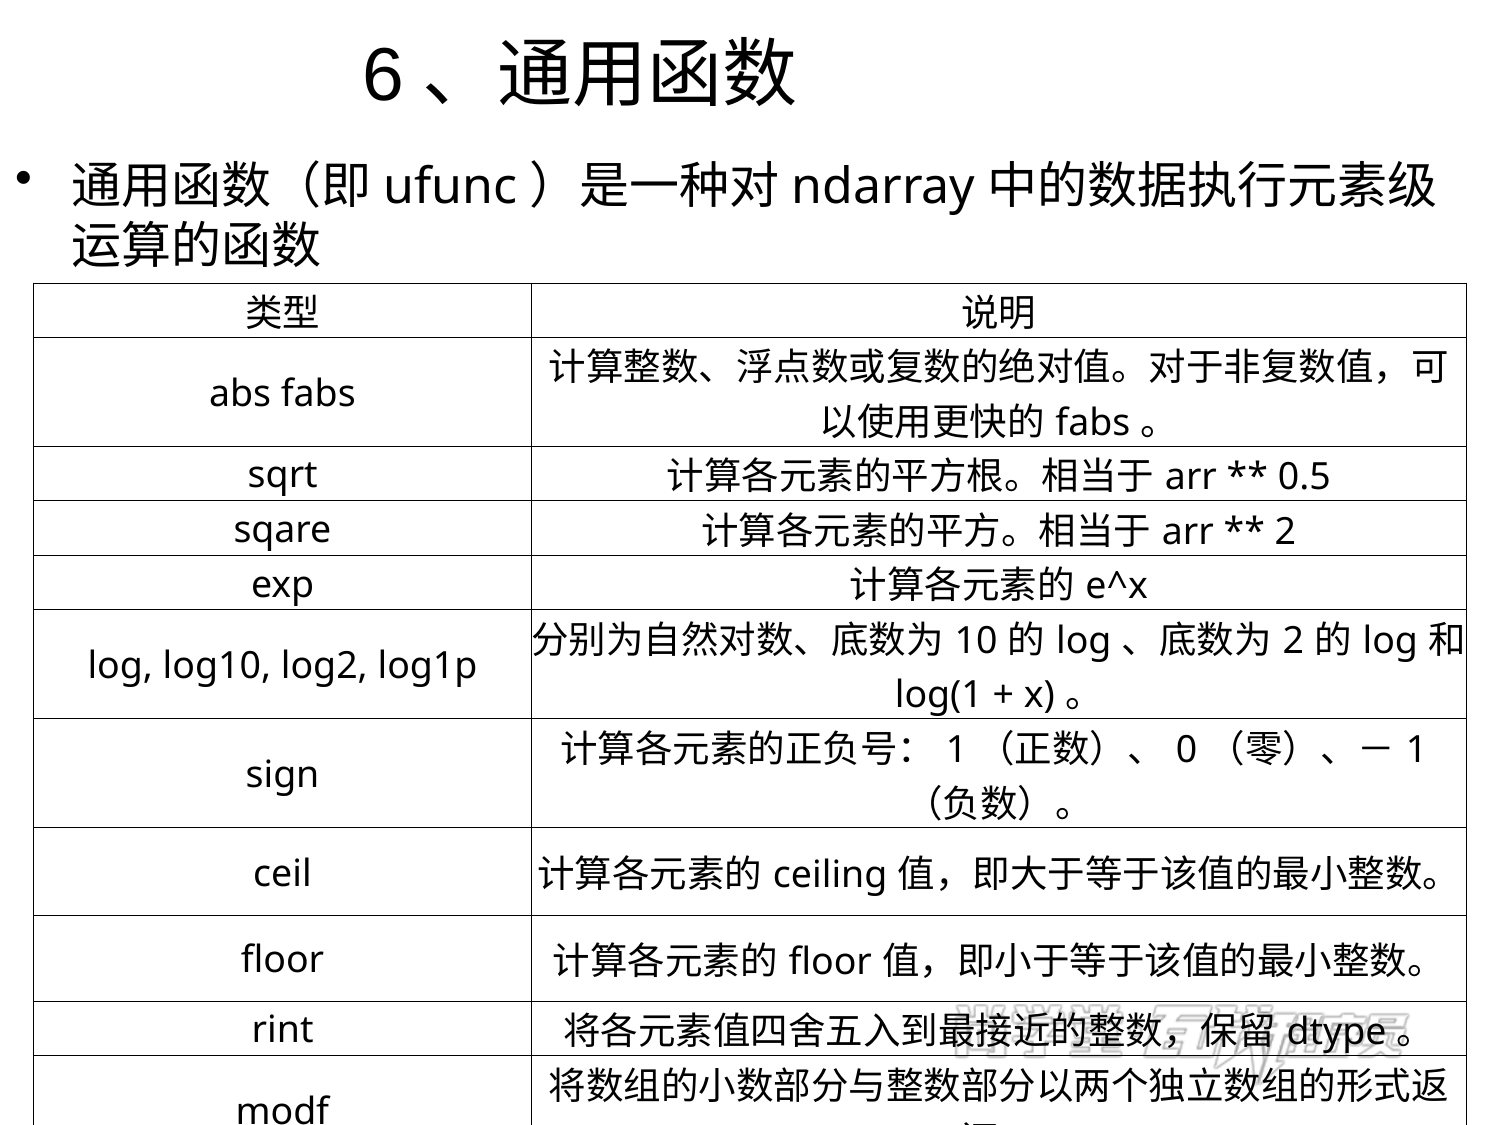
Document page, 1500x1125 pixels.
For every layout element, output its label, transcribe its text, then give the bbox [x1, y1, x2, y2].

table_header 类型 [34, 284, 531, 337]
table_cell rint [34, 1002, 531, 1055]
table_cell 计算各元素的e^x [532, 556, 1466, 609]
table_cell modf [34, 1056, 531, 1125]
table_cell abs fabs [34, 338, 531, 446]
table_cell 将数组的小数部分与整数部分以两个独立数组的形式返还。 [532, 1056, 1466, 1125]
table_cell sign [34, 719, 531, 827]
list 通用函数（即ufunc）是一种对ndarray中的数据执行元素级运算的函数 [0, 146, 1500, 1021]
table_cell 计算各元素的平方根。相当于arr ** 0.5 [532, 447, 1466, 500]
table_cell 计算各元素的平方。相当于arr ** 2 [532, 501, 1466, 555]
table_cell 计算各元素的floor值，即小于等于该值的最小整数。 [532, 916, 1466, 1001]
table_cell sqare [34, 501, 531, 555]
table_cell floor [34, 916, 531, 1001]
table_cell 计算整数、浮点数或复数的绝对值。对于非复数值，可以使用更快的fabs。 [532, 338, 1466, 446]
table_cell exp [34, 556, 531, 609]
title 6、通用函数 [0, 0, 1161, 141]
table_cell log, log10, log2, log1p [34, 610, 531, 718]
table_cell ceil [34, 828, 531, 915]
table_cell 计算各元素的正负号：1（正数）、0（零）、－1（负数）。 [532, 719, 1466, 827]
table_cell 计算各元素的ceiling值，即大于等于该值的最小整数。 [532, 828, 1466, 915]
table_header 说明 [532, 284, 1466, 337]
table_cell 将各元素值四舍五入到最接近的整数，保留dtype。 [532, 1002, 1466, 1055]
table_cell sqrt [34, 447, 531, 500]
table_cell 分别为自然对数、底数为10的log、底数为2的log和log(1 + x)。 [532, 610, 1466, 718]
